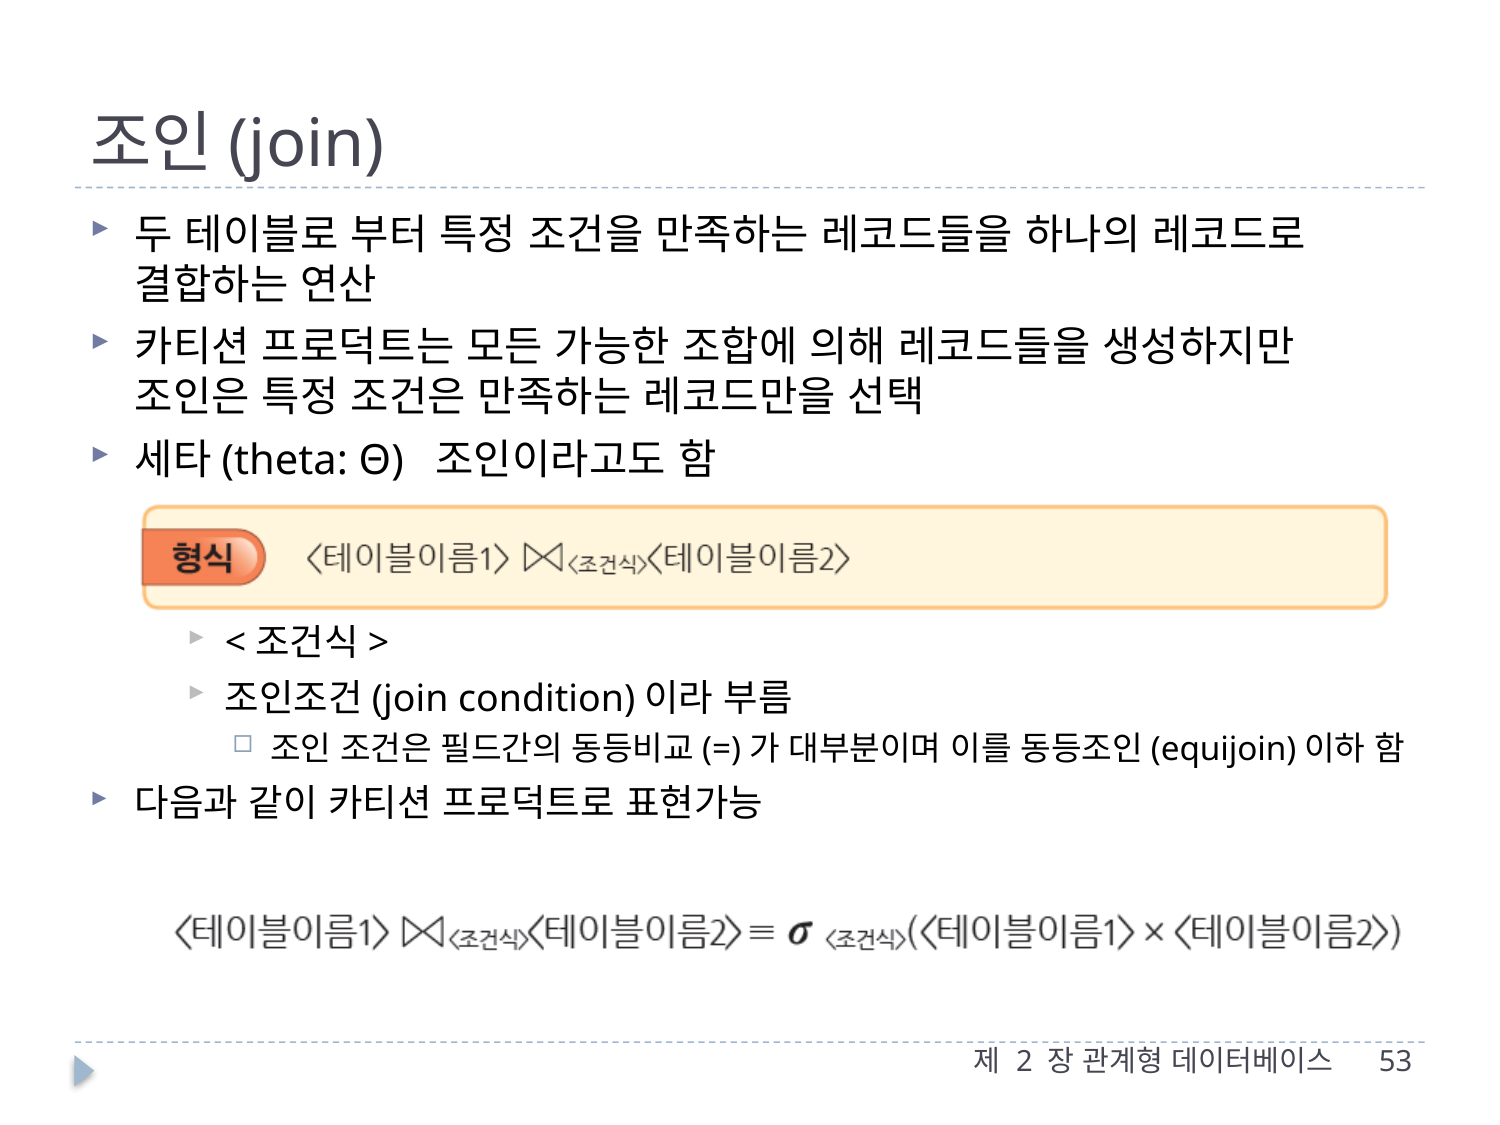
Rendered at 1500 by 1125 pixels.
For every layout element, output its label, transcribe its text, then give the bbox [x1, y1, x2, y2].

slide_number 53 [1364, 1035, 1471, 1096]
list 두 테이블로 부터 특정 조건을 만족하는 레코드들을 하나의 레코드로 결합하는 연산 카티션 프로덕트는 모든 가능한 조합에 의해 레코드들을 생성하지만 조인은 특정 조건은 만족하는 레코드만을 선택 세타(theta: Θ) 조인이라고도 함 <조건식> 조인조건(join condition)이라 부름 조인 조건은 필드간의 동등비교(=)가 대부분이며 이를 동등조인(equijoin)이하 함 다음과 같이 카티션 프로덕트로 표현가능 [75, 200, 1425, 1010]
picture [125, 489, 1406, 625]
title 조인(join) [75, 24, 1425, 188]
picture [161, 896, 1422, 979]
footer 제 2 장 관계형 데이터베이스 [778, 1035, 1349, 1096]
